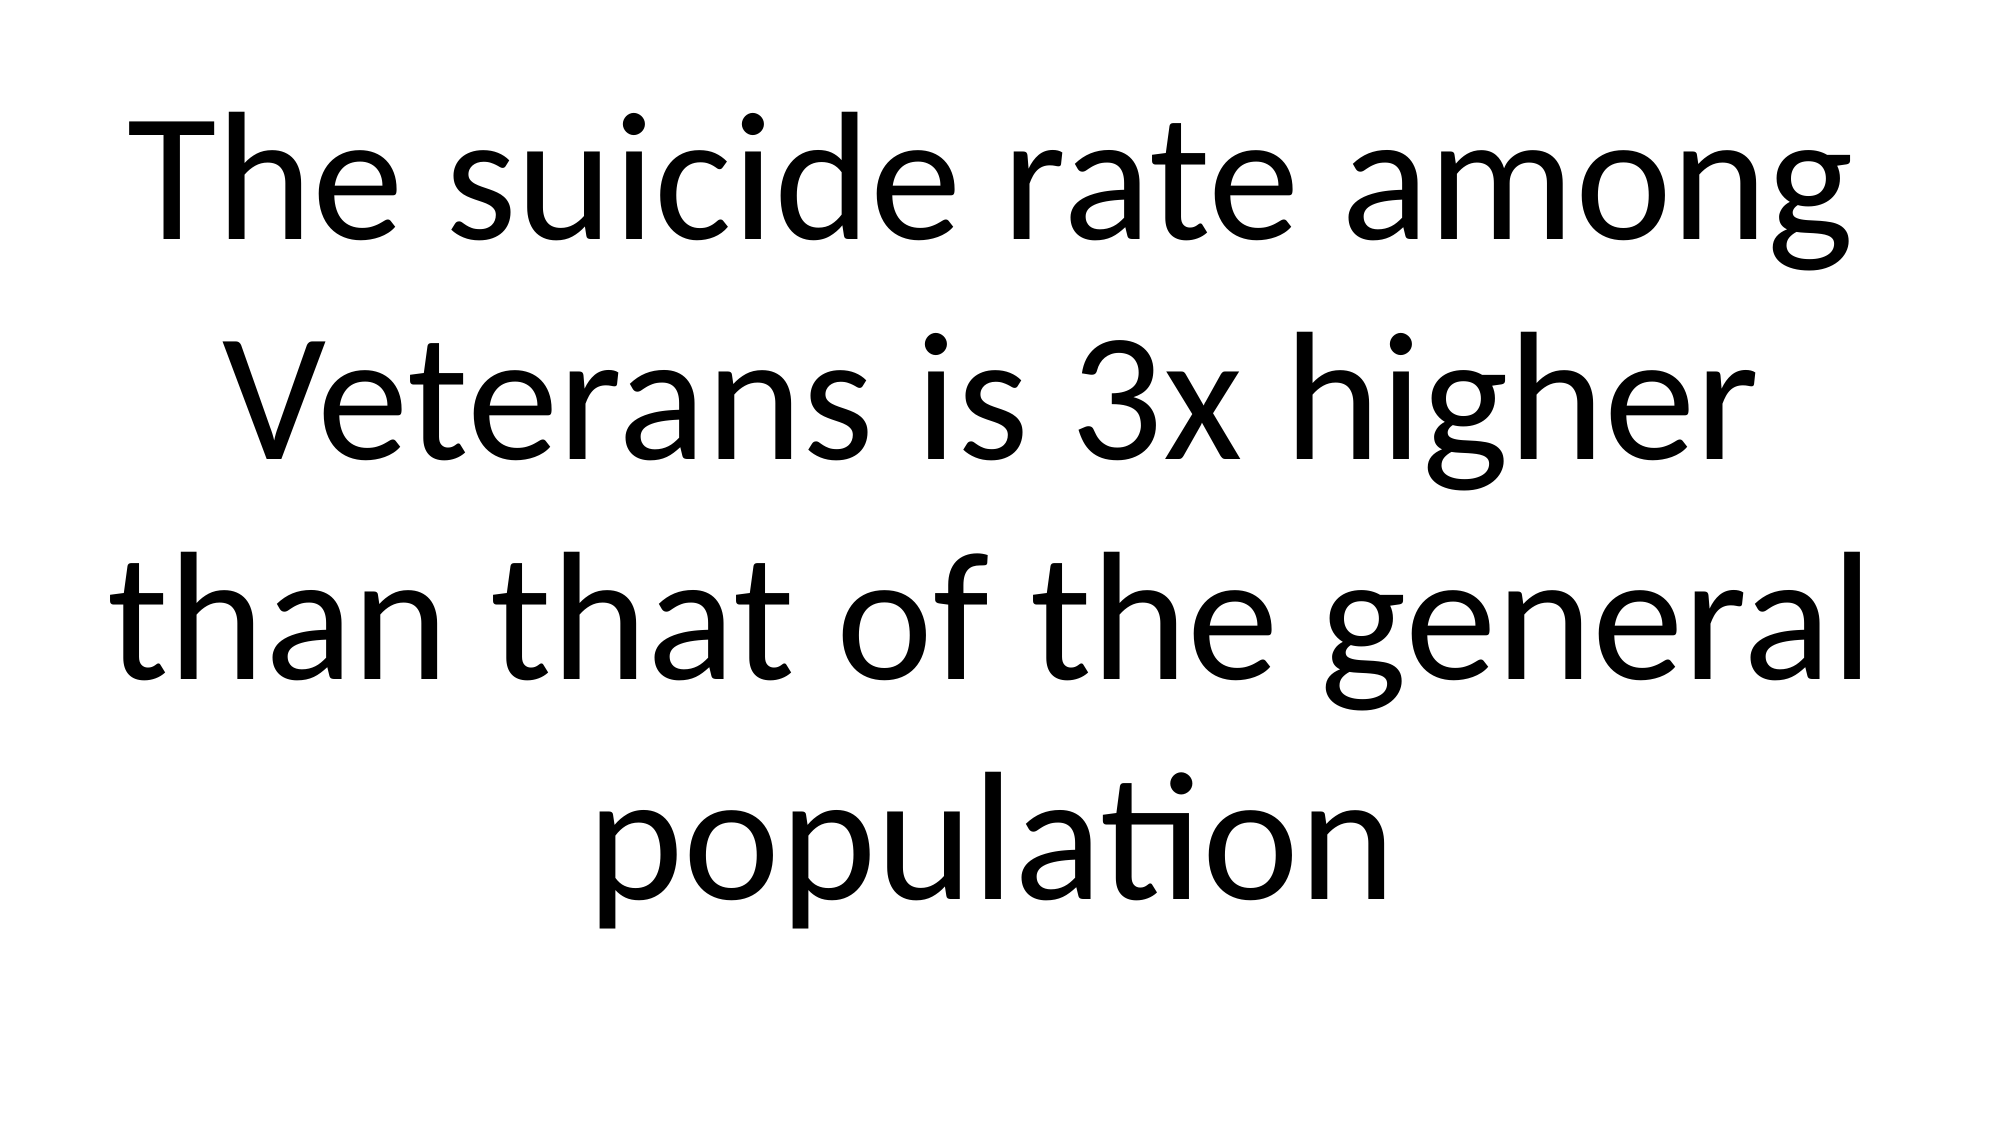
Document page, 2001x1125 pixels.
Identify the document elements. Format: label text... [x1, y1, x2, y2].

text_box The suicide rate among Veterans is 3x higher than that of the general population [40, 49, 1944, 944]
